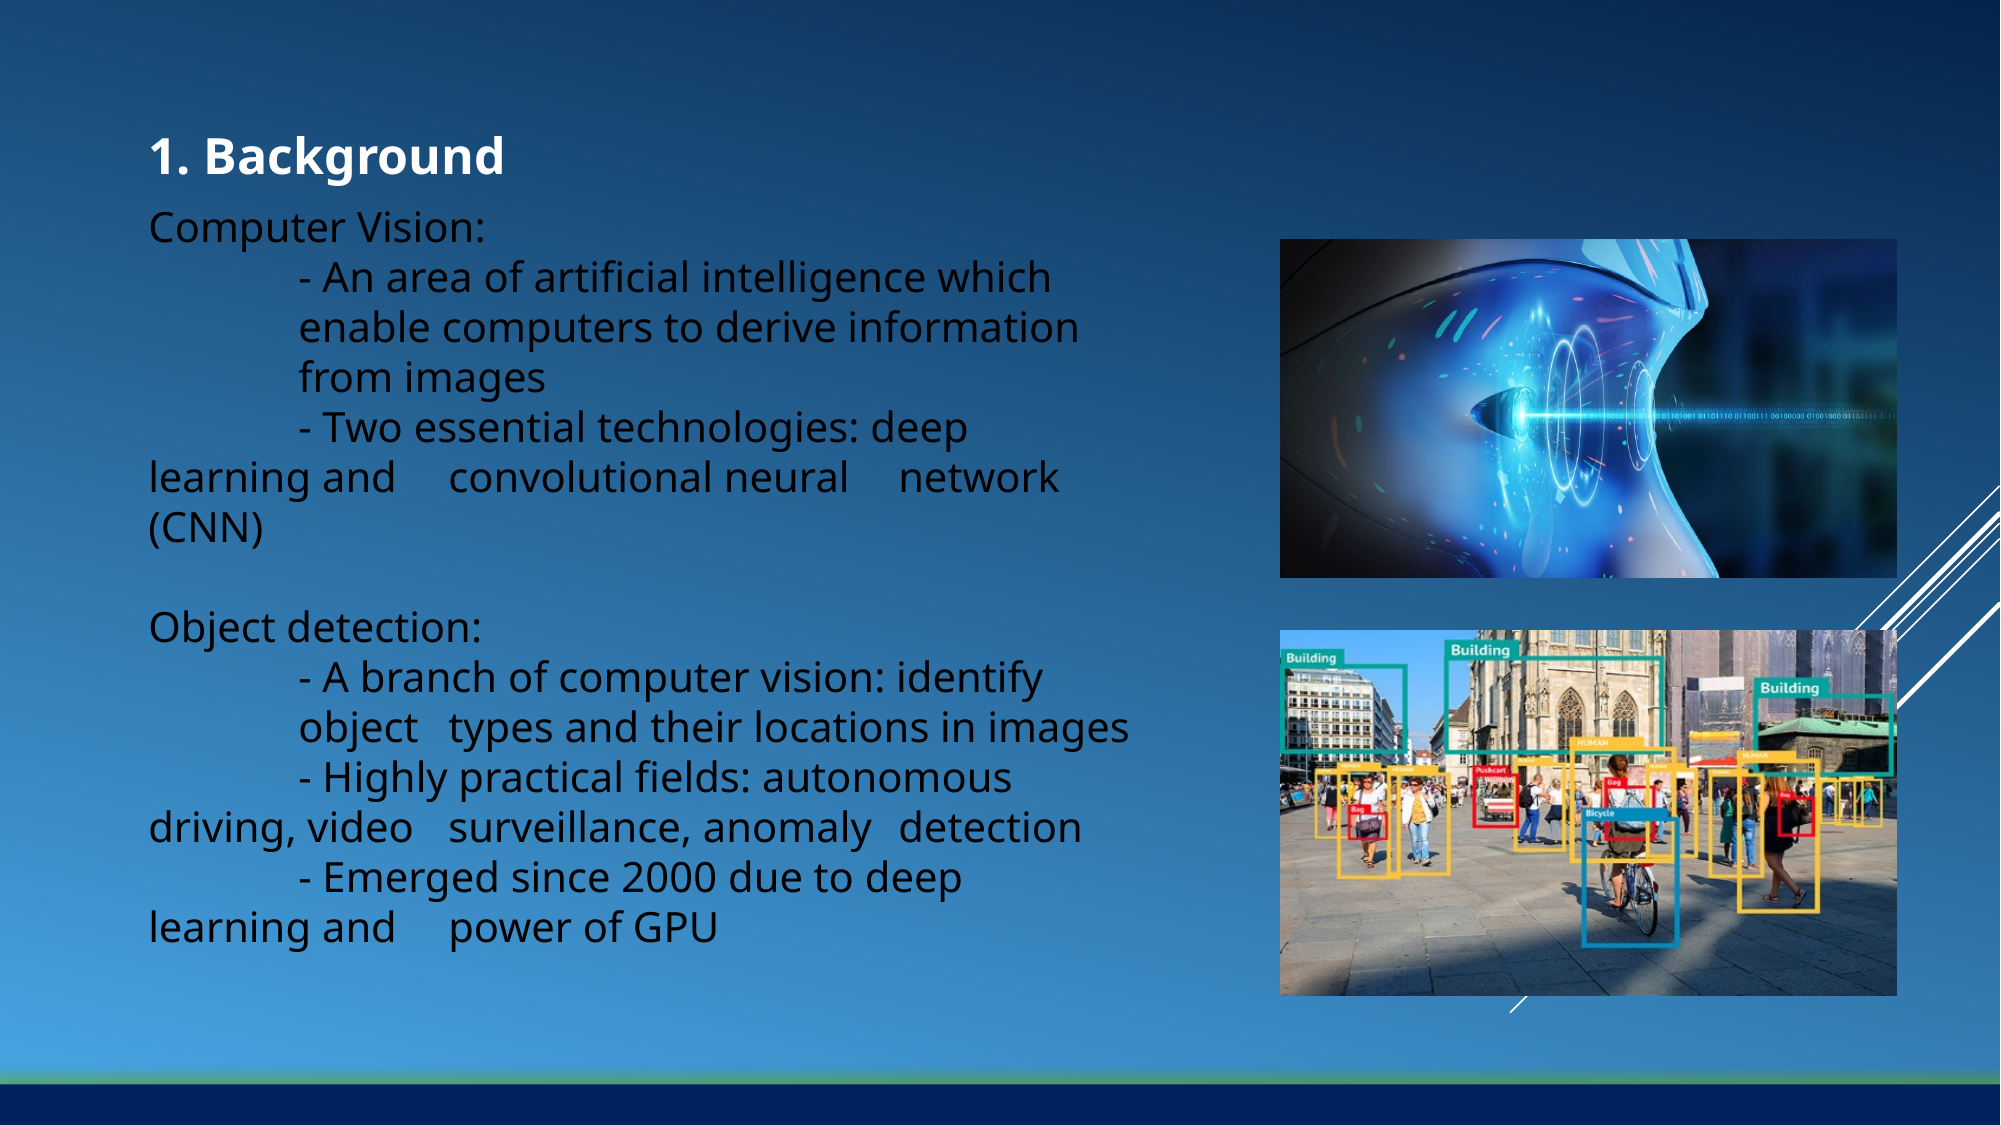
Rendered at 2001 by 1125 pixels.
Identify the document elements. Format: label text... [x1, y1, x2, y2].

picture [1280, 239, 1897, 578]
picture [1280, 630, 1897, 997]
text_box 1. Background [133, 117, 712, 192]
text_box Computer Vision: - An area of artificial intelligence which enable computers to derive information from images - Two essential technologies: deep learning and convolutional neural network (CNN) Object detection: - A branch of computer vision: identify object types and their locations in images - Highly practical fields: autonomous driving, video surveillance, anomaly detection - Emerged since 2000 due to deep learning and power of GPU [133, 193, 1172, 959]
text_box [0, 1083, 2000, 1125]
